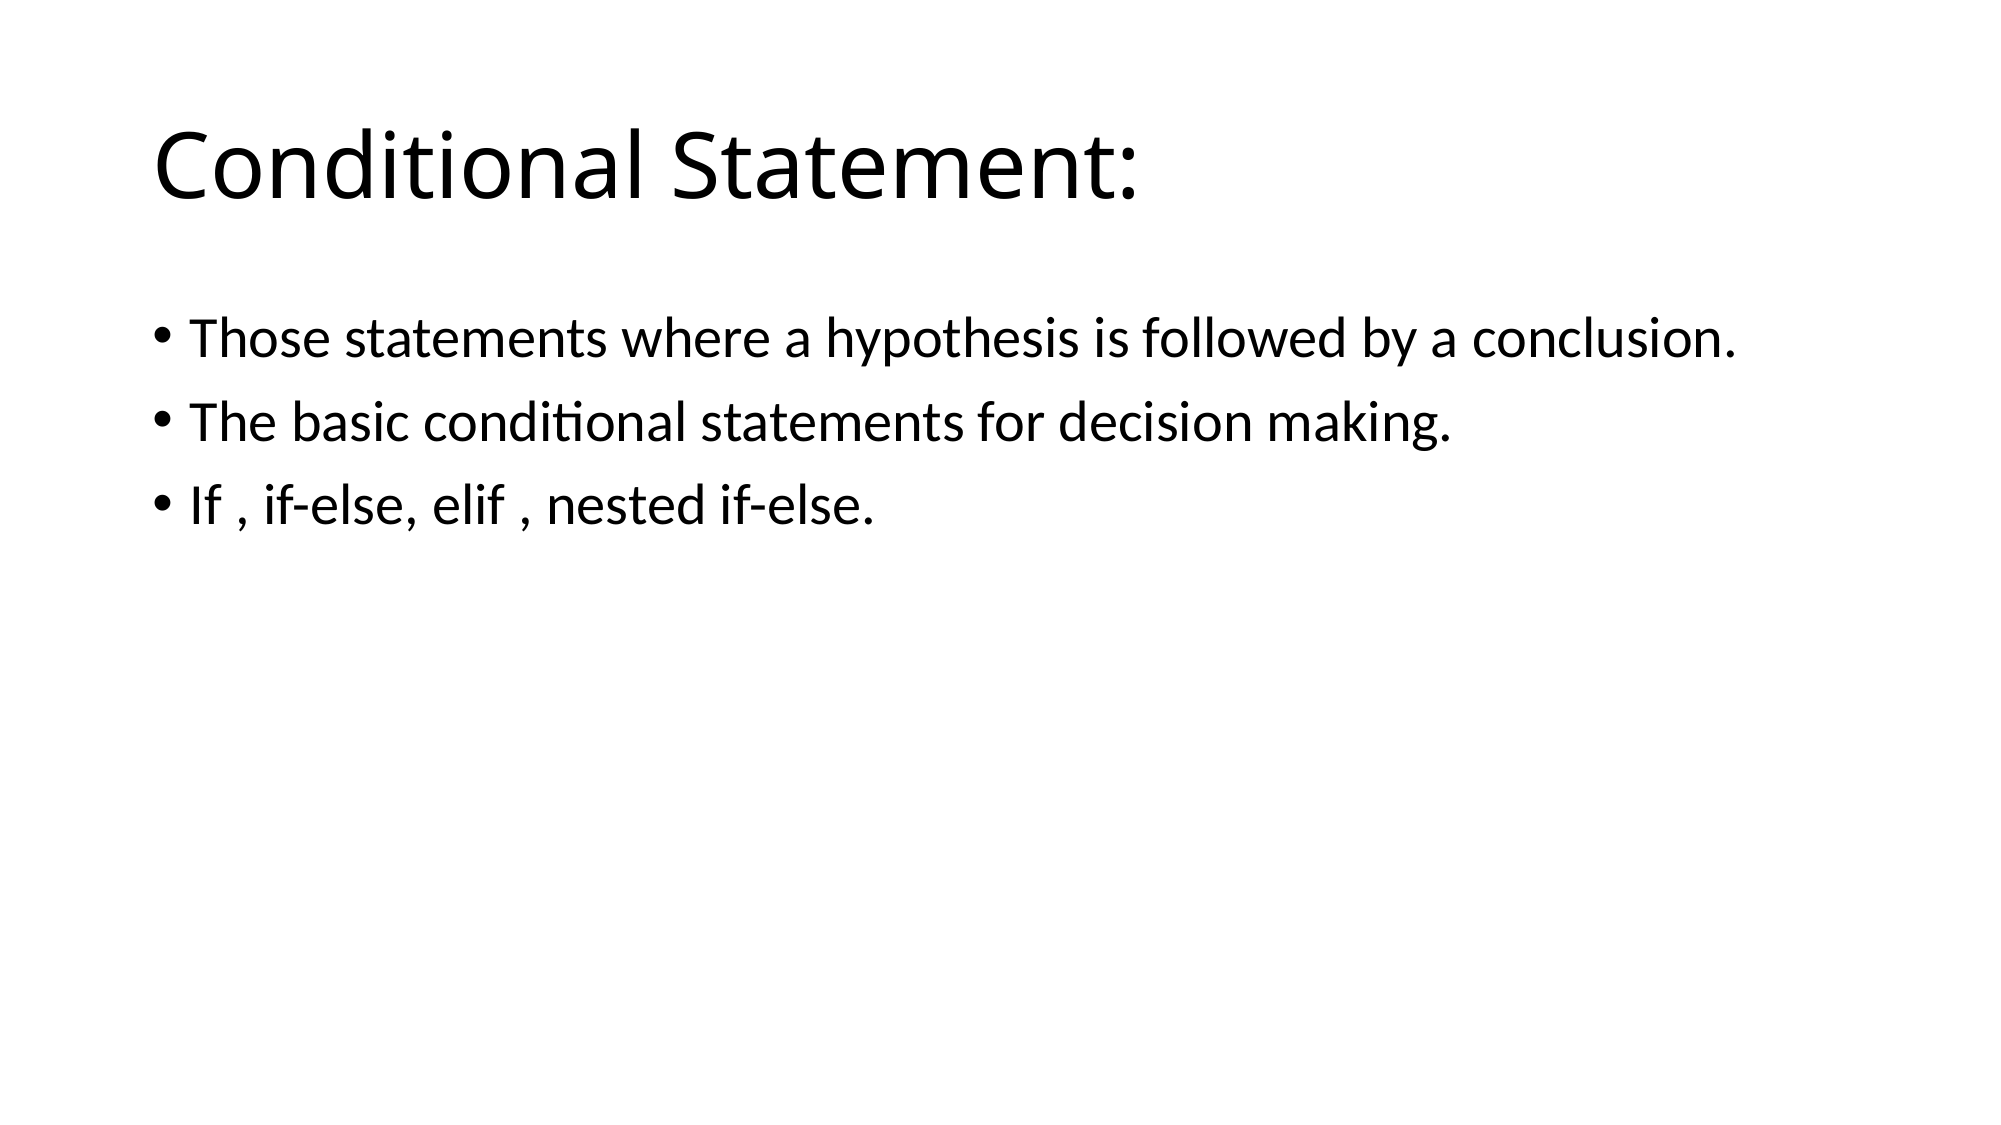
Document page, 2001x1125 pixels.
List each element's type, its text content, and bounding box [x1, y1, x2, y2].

title Conditional Statement: [137, 59, 1863, 278]
list Those statements where a hypothesis is followed by a conclusion. The basic conditional statements for decision making. If , if-else, elif , nested if-else. [137, 299, 1863, 1014]
